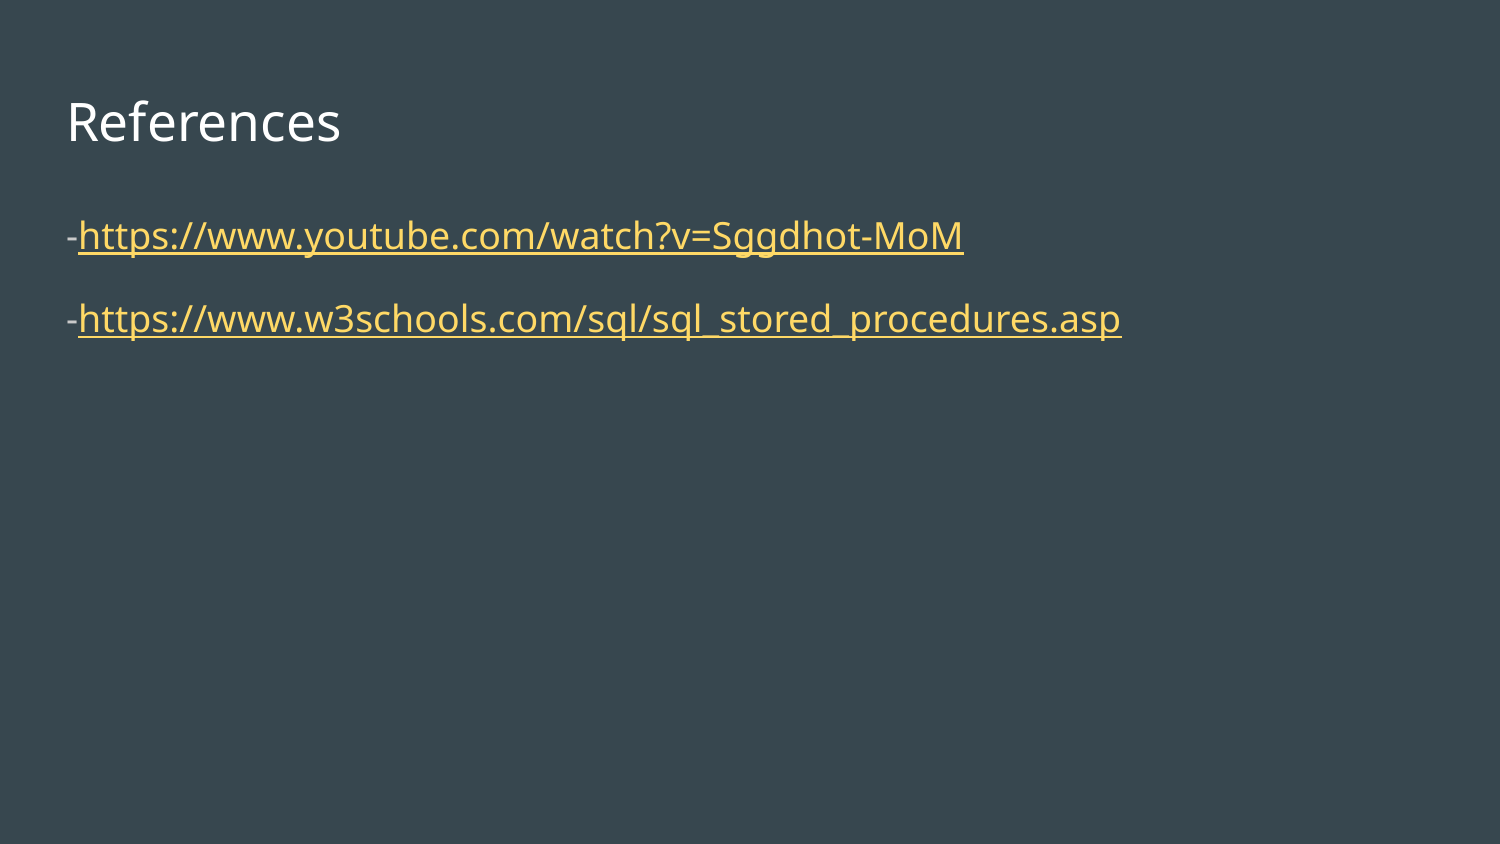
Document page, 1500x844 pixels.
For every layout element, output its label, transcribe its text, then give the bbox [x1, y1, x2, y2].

list -https://www.youtube.com/watch?v=Sggdhot-MoM -https://www.w3schools.com/sql/sql_stored_procedures.asp [51, 189, 1449, 750]
title References [51, 72, 1449, 167]
